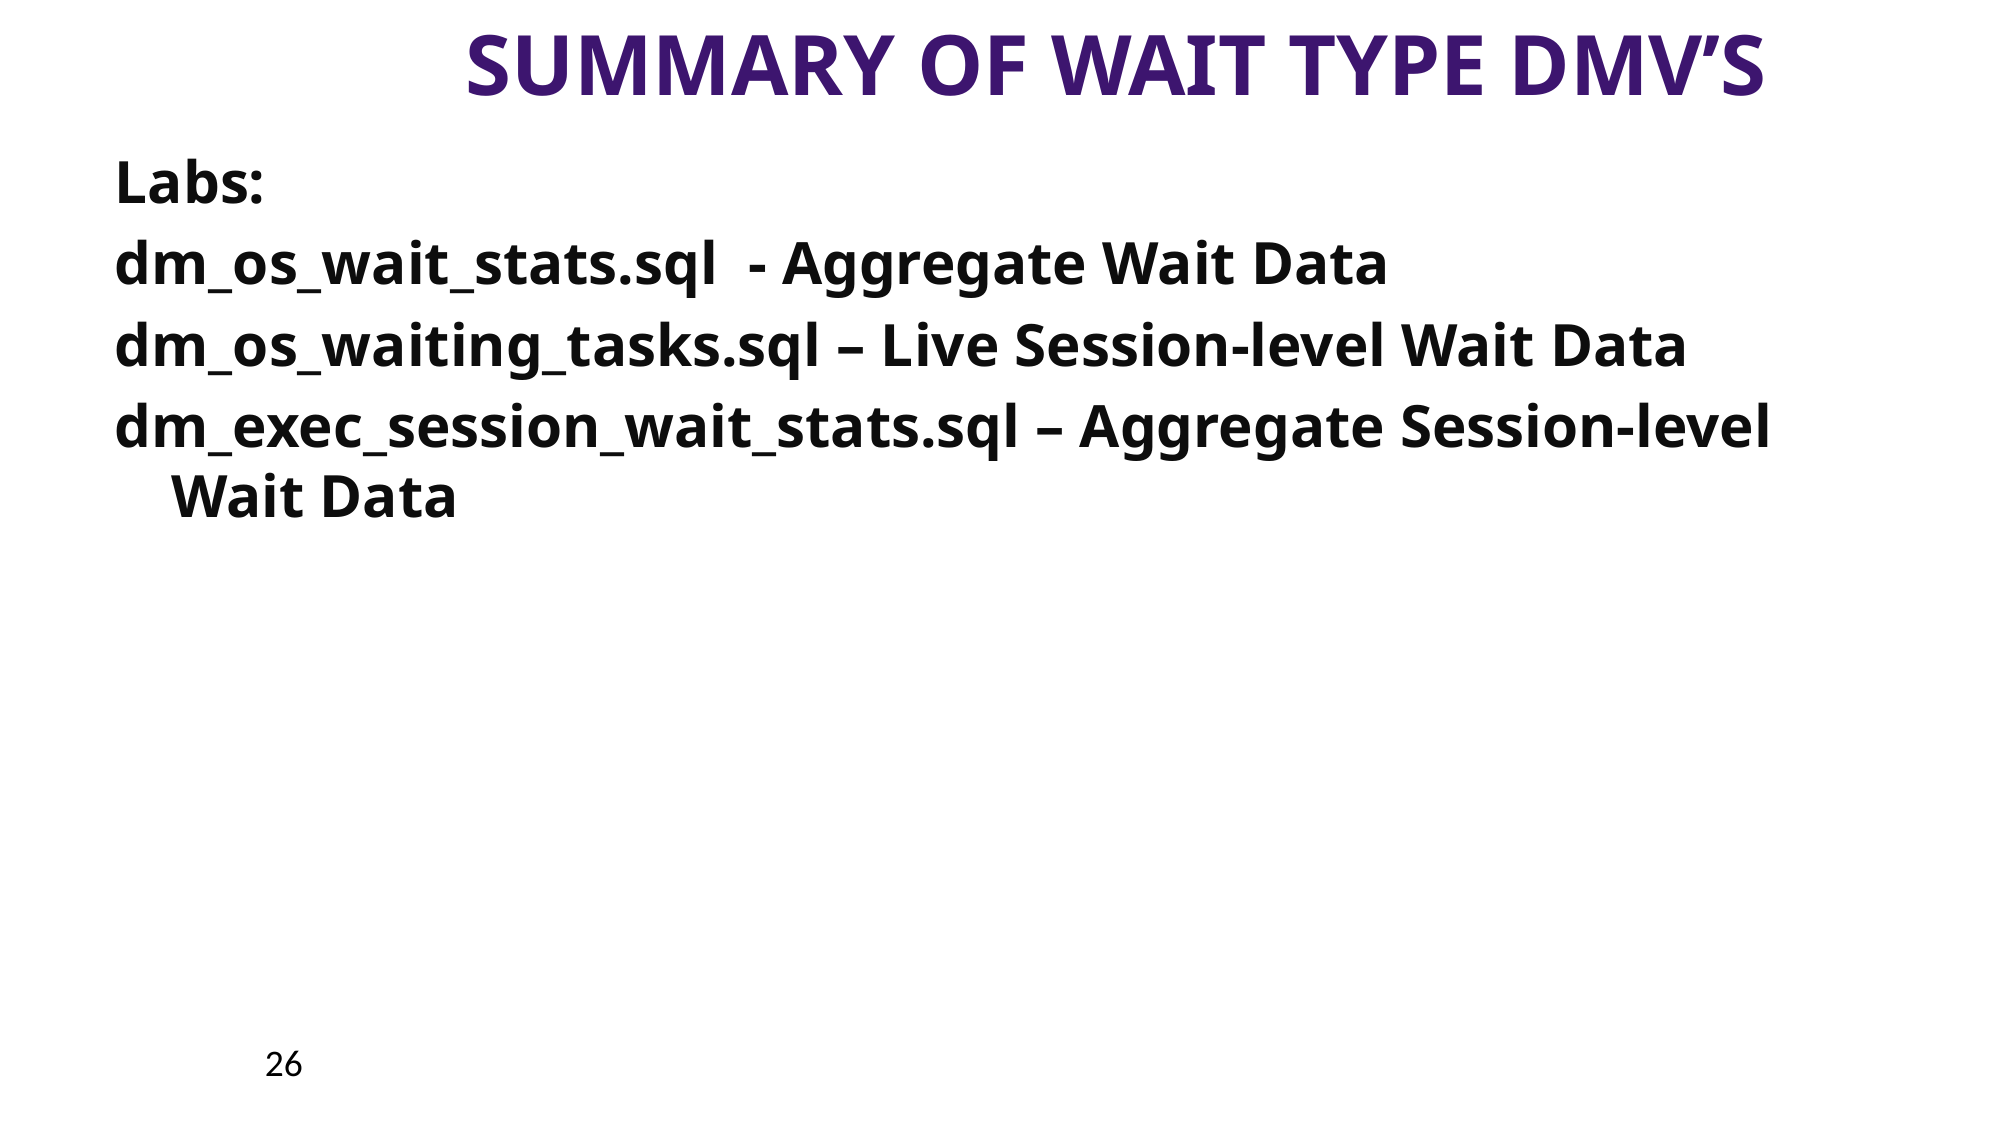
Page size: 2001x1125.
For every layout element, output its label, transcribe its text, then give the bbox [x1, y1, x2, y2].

slide_number 26 [249, 1031, 337, 1092]
list Labs: dm_os_wait_stats.sql - Aggregate Wait Data dm_os_waiting_tasks.sql – Live Session-level Wait Data dm_exec_session_wait_stats.sql – Aggregate Session-level Wait Data [99, 137, 1900, 938]
title Summary of Wait Type DMV’s [316, 0, 1917, 125]
